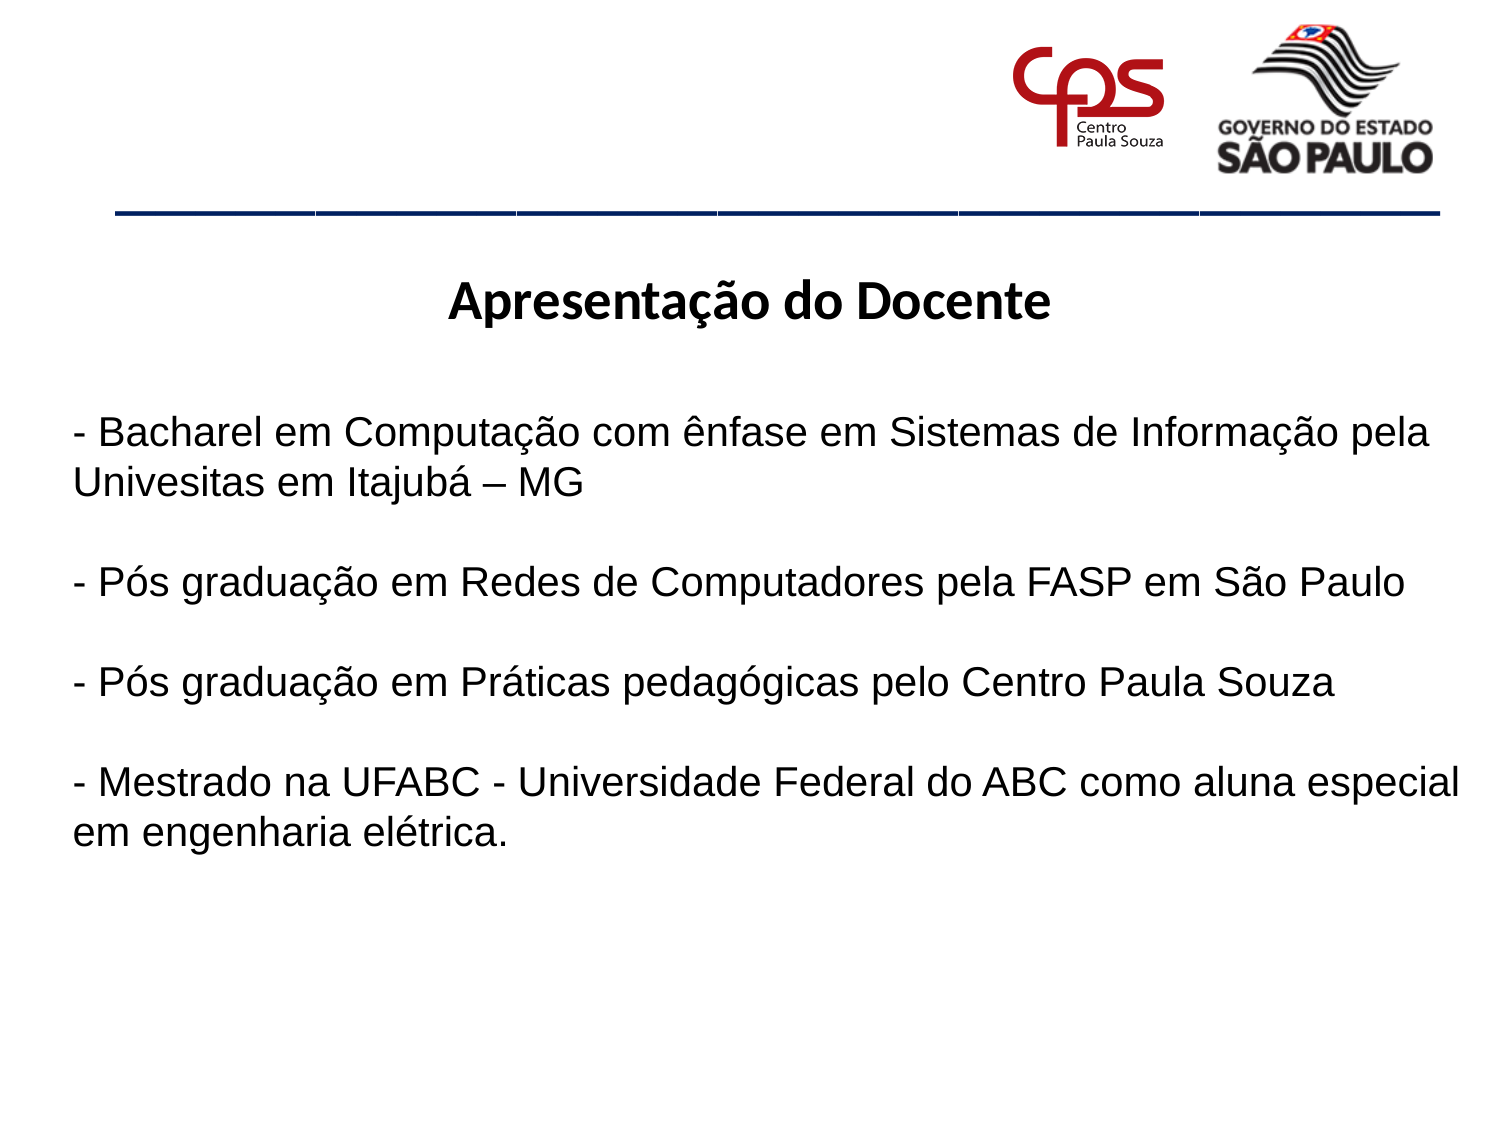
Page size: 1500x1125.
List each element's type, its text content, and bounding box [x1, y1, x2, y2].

picture [1009, 42, 1180, 153]
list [1180, 18, 1441, 176]
title _________________________________ [76, 79, 1483, 268]
text_box Apresentação do Docente [112, 254, 1388, 339]
text_box - Bacharel em Computação com ênfase em Sistemas de Informação pela Univesitas em Itajubá – MG - Pós graduação em Redes de Computadores pela FASP em São Paulo - Pós graduação em Práticas pedagógicas pelo Centro Paula Souza - Mestrado na UFABC - Universidade Federal do ABC como aluna especial em engenharia elétrica. [57, 397, 1483, 913]
